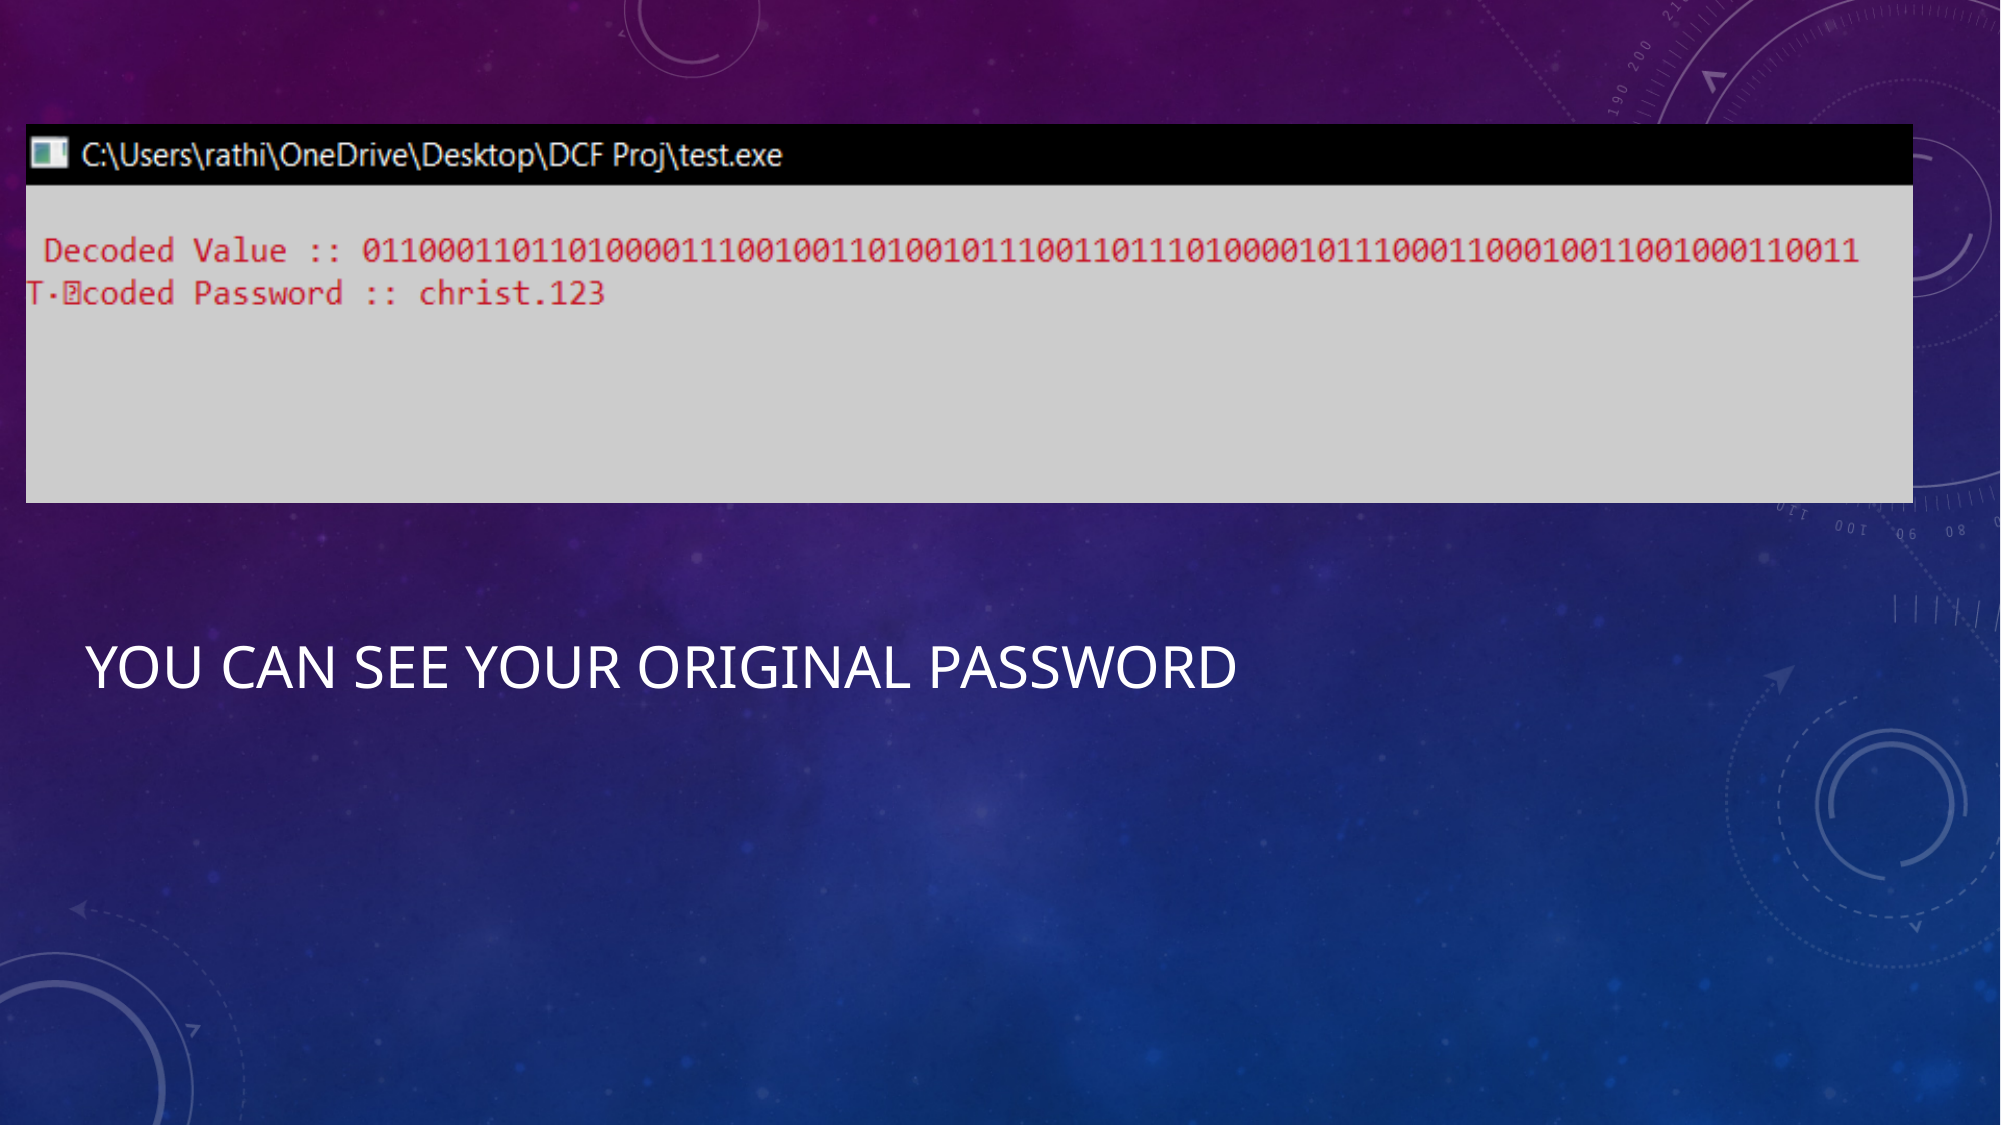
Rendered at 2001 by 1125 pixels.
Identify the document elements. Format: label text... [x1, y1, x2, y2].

picture [0, 0, 2001, 1125]
list You can see your original password [70, 622, 1733, 764]
